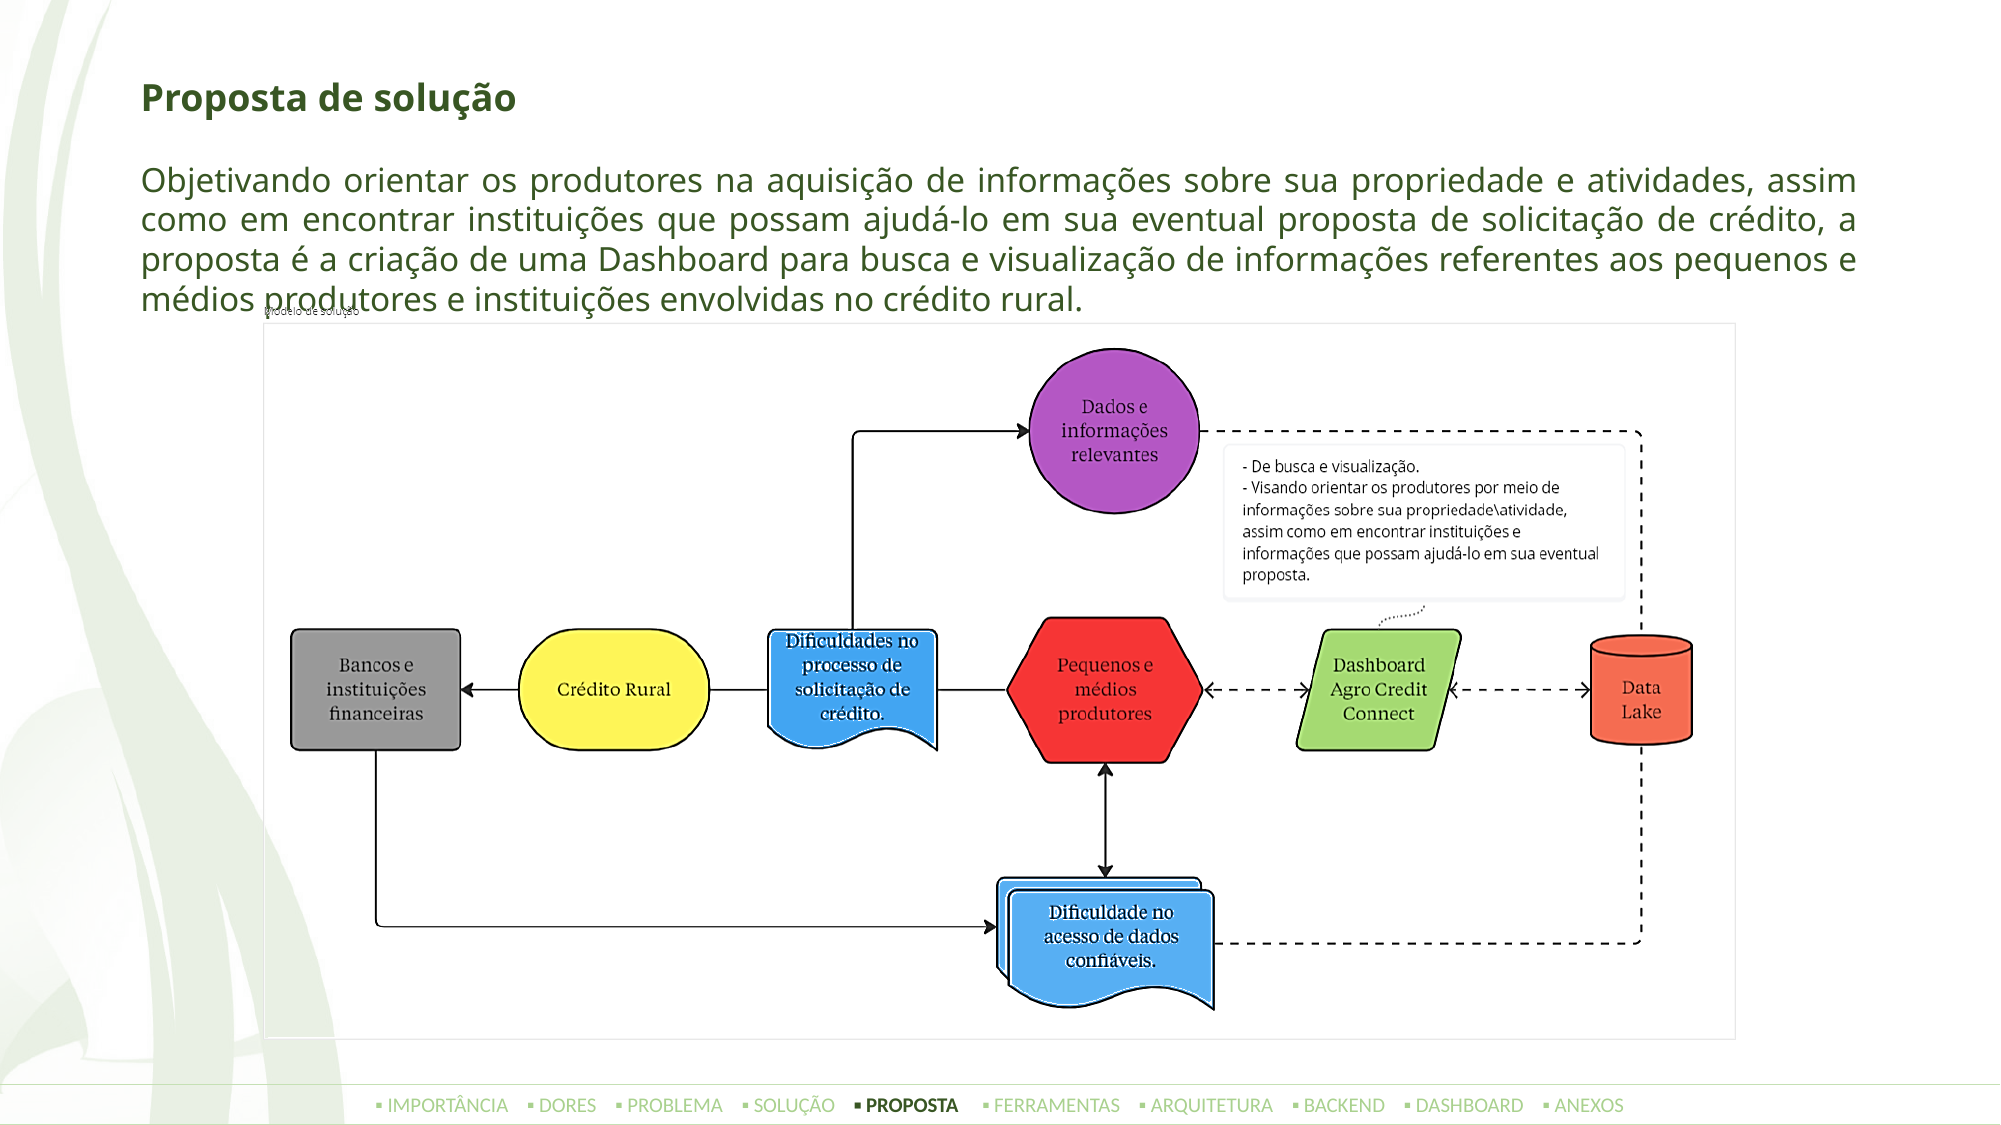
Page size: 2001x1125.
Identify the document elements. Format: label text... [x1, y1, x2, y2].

text_box ▪ IMPORTÂNCIA ▪ DORES ▪ PROBLEMA ▪ SOLUÇÃO ▪ PROPOSTA ▪ FERRAMENTAS ▪ ARQUITETURA ▪ BACKEND ▪ DASHBOARD ▪ ANEXOS [0, 1084, 2000, 1125]
picture [0, 0, 1739, 1124]
text_box Proposta de solução Objetivando orientar os produtores na aquisição de informações sobre sua propriedade e atividades, assim como em encontrar instituições que possam ajudá-lo em sua eventual proposta de solicitação de crédito, a proposta é a criação de uma Dashboard para busca e visualização de informações referentes aos pequenos e médios produtores e instituições envolvidas no crédito rural. [352, 66, 1876, 326]
